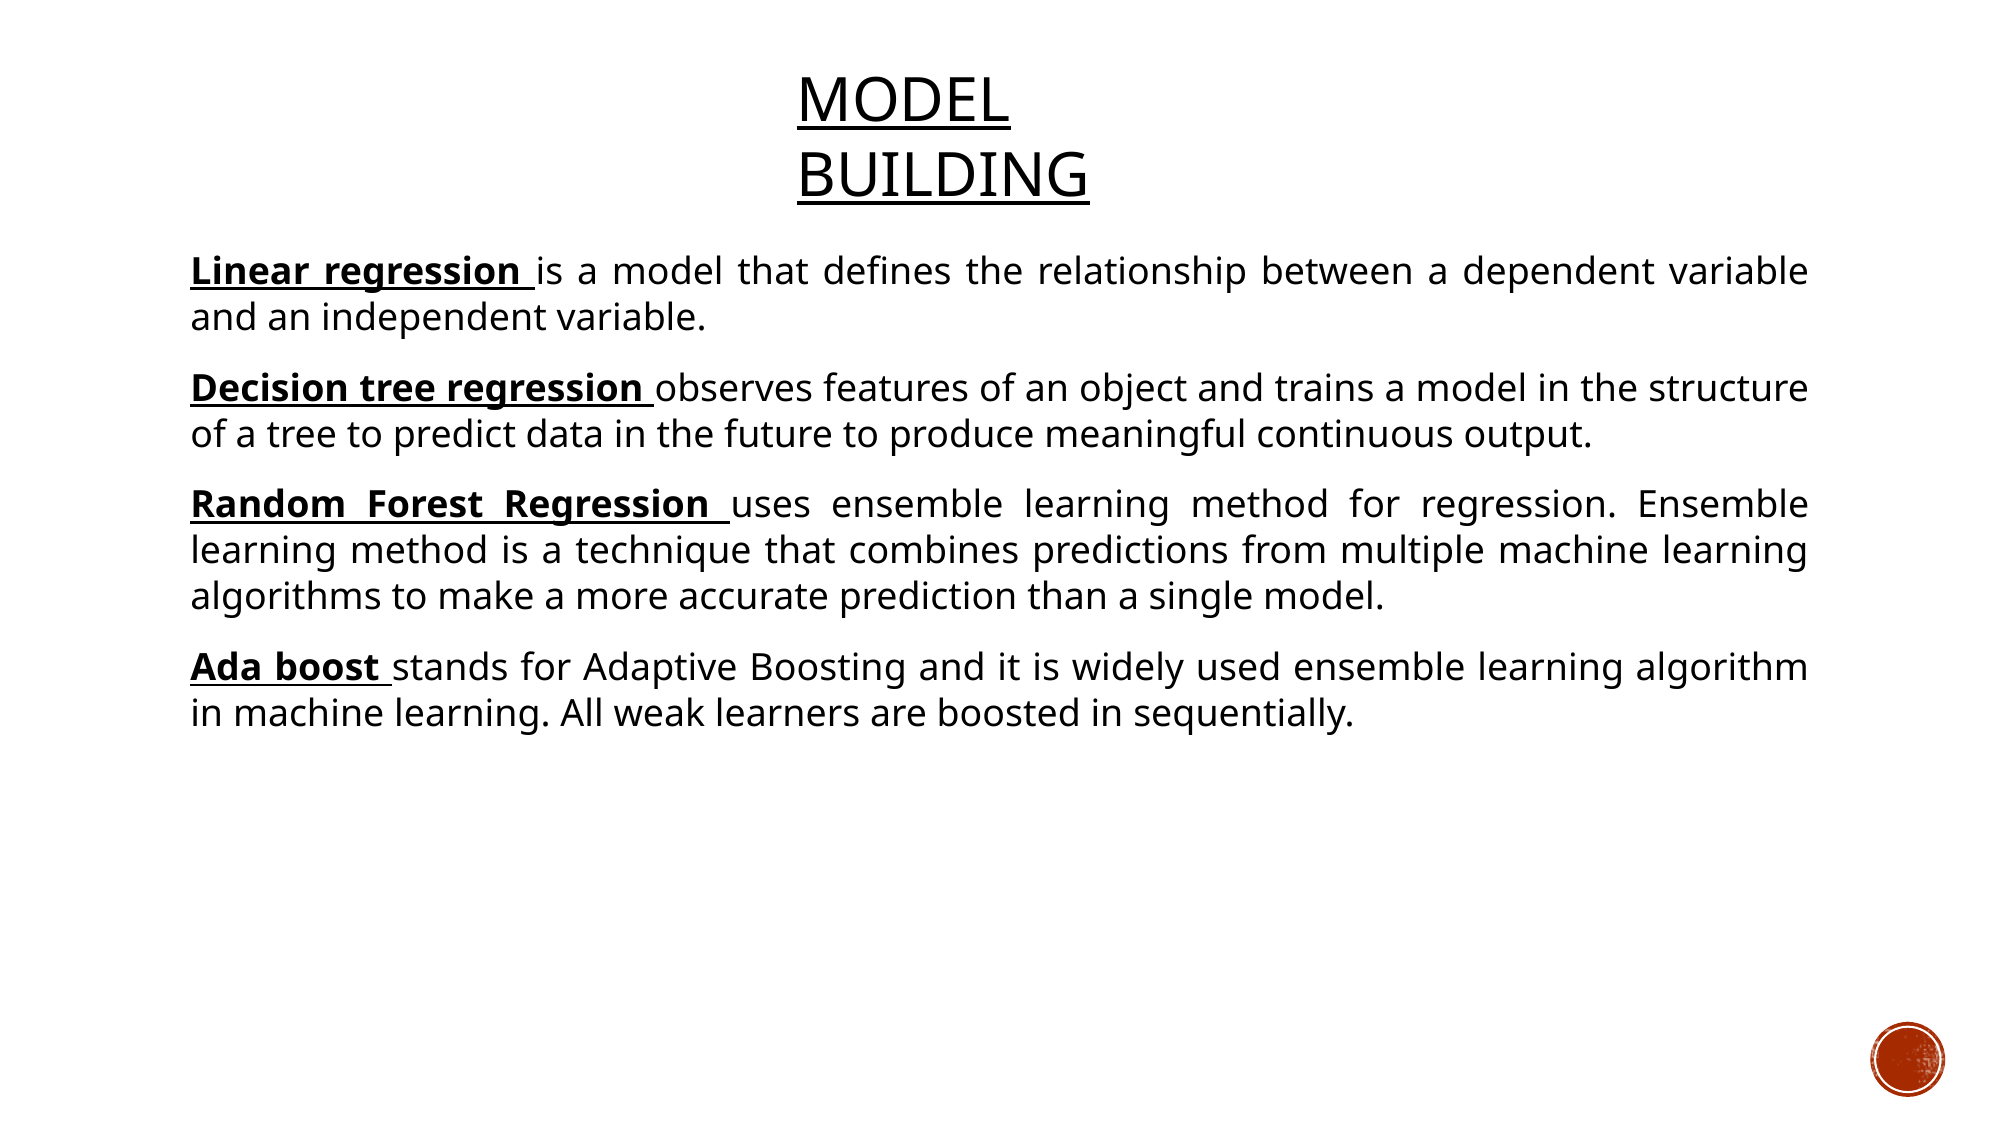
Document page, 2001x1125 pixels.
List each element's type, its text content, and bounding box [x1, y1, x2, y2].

list Linear regression is a model that defines the relationship between a dependent variable and an independent variable. Decision tree regression observes features of an object and trains a model in the structure of a tree to predict data in the future to produce meaningful continuous output. Random Forest Regression uses ensemble learning method for regression. Ensemble learning method is a technique that combines predictions from multiple machine learning algorithms to make a more accurate prediction than a single model. Ada boost stands for Adaptive Boosting and it is widely used ensemble learning algorithm in machine learning. All weak learners are boosted in sequentially. [175, 240, 1826, 847]
title Model Building [781, 53, 1219, 219]
